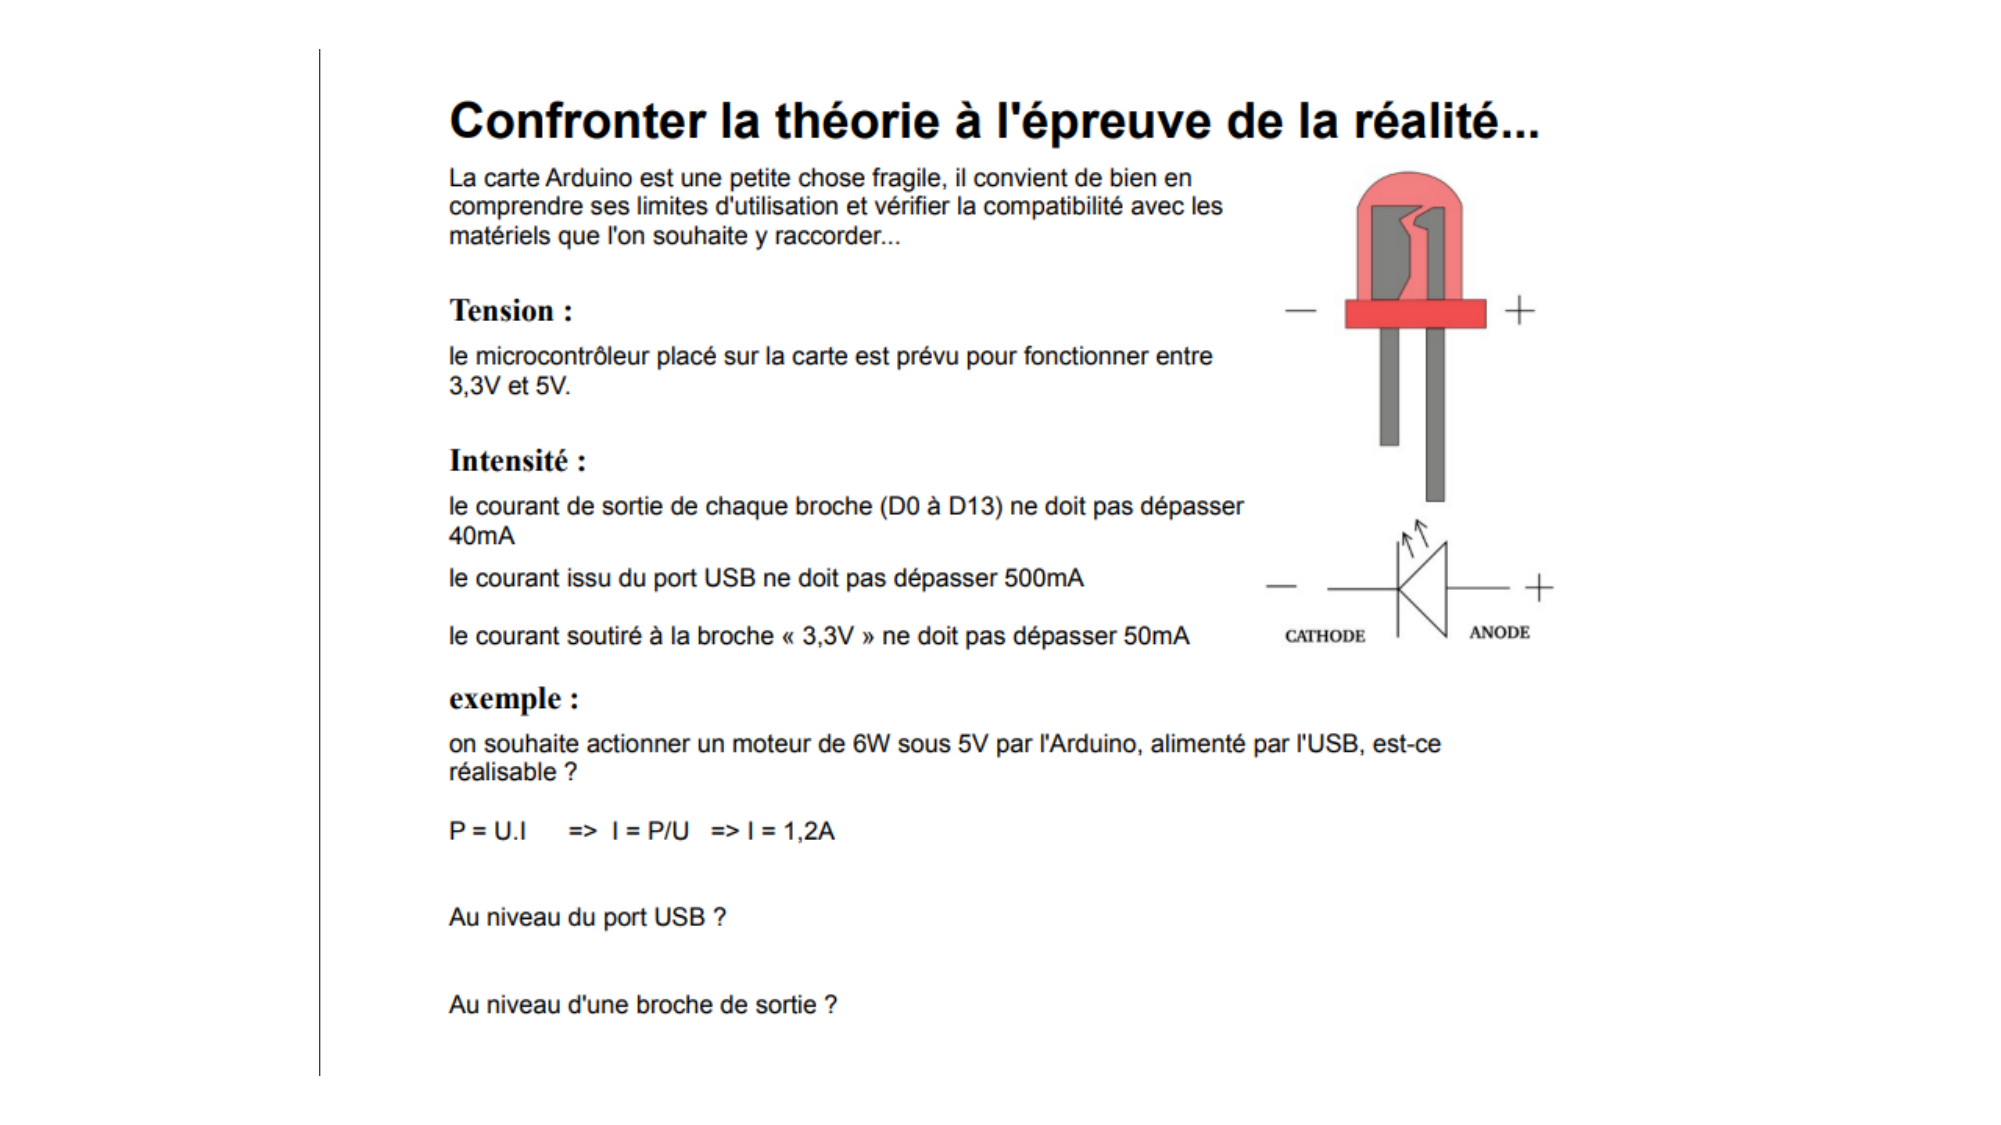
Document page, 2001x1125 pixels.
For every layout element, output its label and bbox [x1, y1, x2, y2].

picture [318, 48, 1681, 1077]
